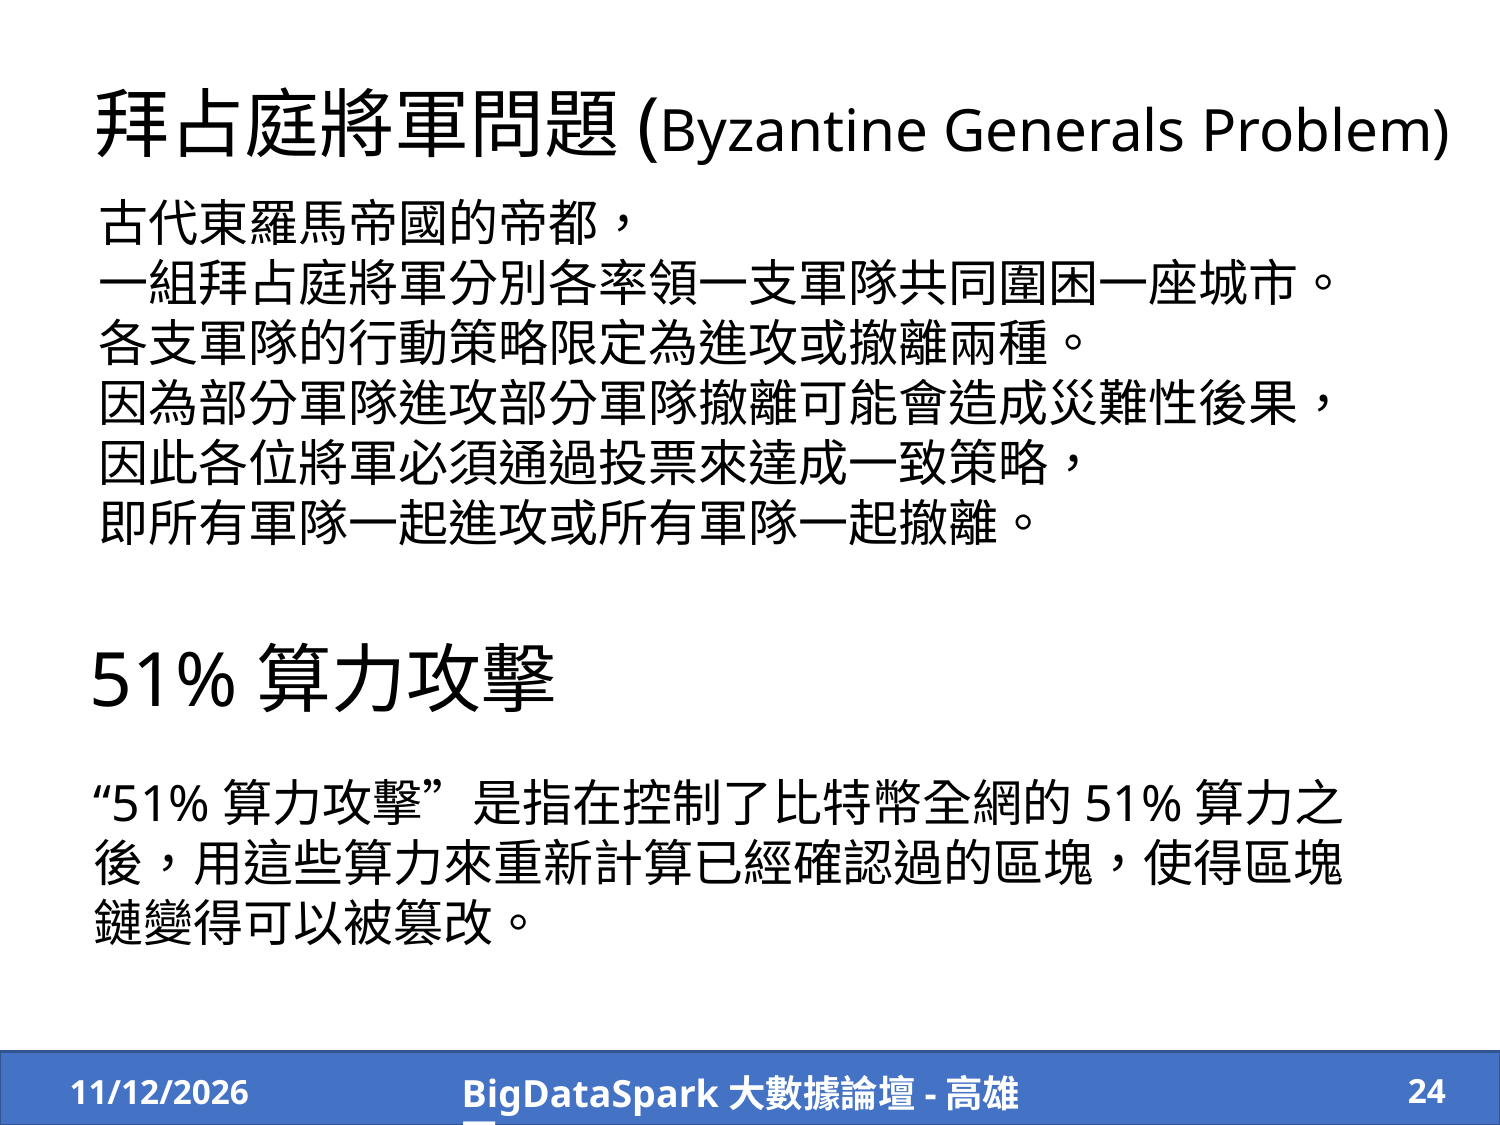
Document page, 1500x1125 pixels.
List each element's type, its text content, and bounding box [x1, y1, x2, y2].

text_box 古代東羅馬帝國的帝都， 一組拜占庭將軍分別各率領一支軍隊共同圍困一座城市。 各支軍隊的行動策略限定為進攻或撤離兩種。 因為部分軍隊進攻部分軍隊撤離可能會造成災難性後果， 因此各位將軍必須通過投票來達成一致策略， 即所有軍隊一起進攻或所有軍隊一起撤離。 [83, 183, 1381, 559]
text_box “51%算力攻擊”是指在控制了比特幣全網的51%算力之後，用這些算力來重新計算已經確認過的區塊，使得區塊鏈變得可以被篡改。 [79, 763, 1376, 959]
text_box 51%算力攻擊 [75, 623, 571, 729]
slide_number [54, 1063, 393, 1124]
text_box 拜占庭將軍問題(Byzantine Generals Problem) [79, 69, 1466, 175]
slide_number 24 [1123, 1062, 1461, 1123]
